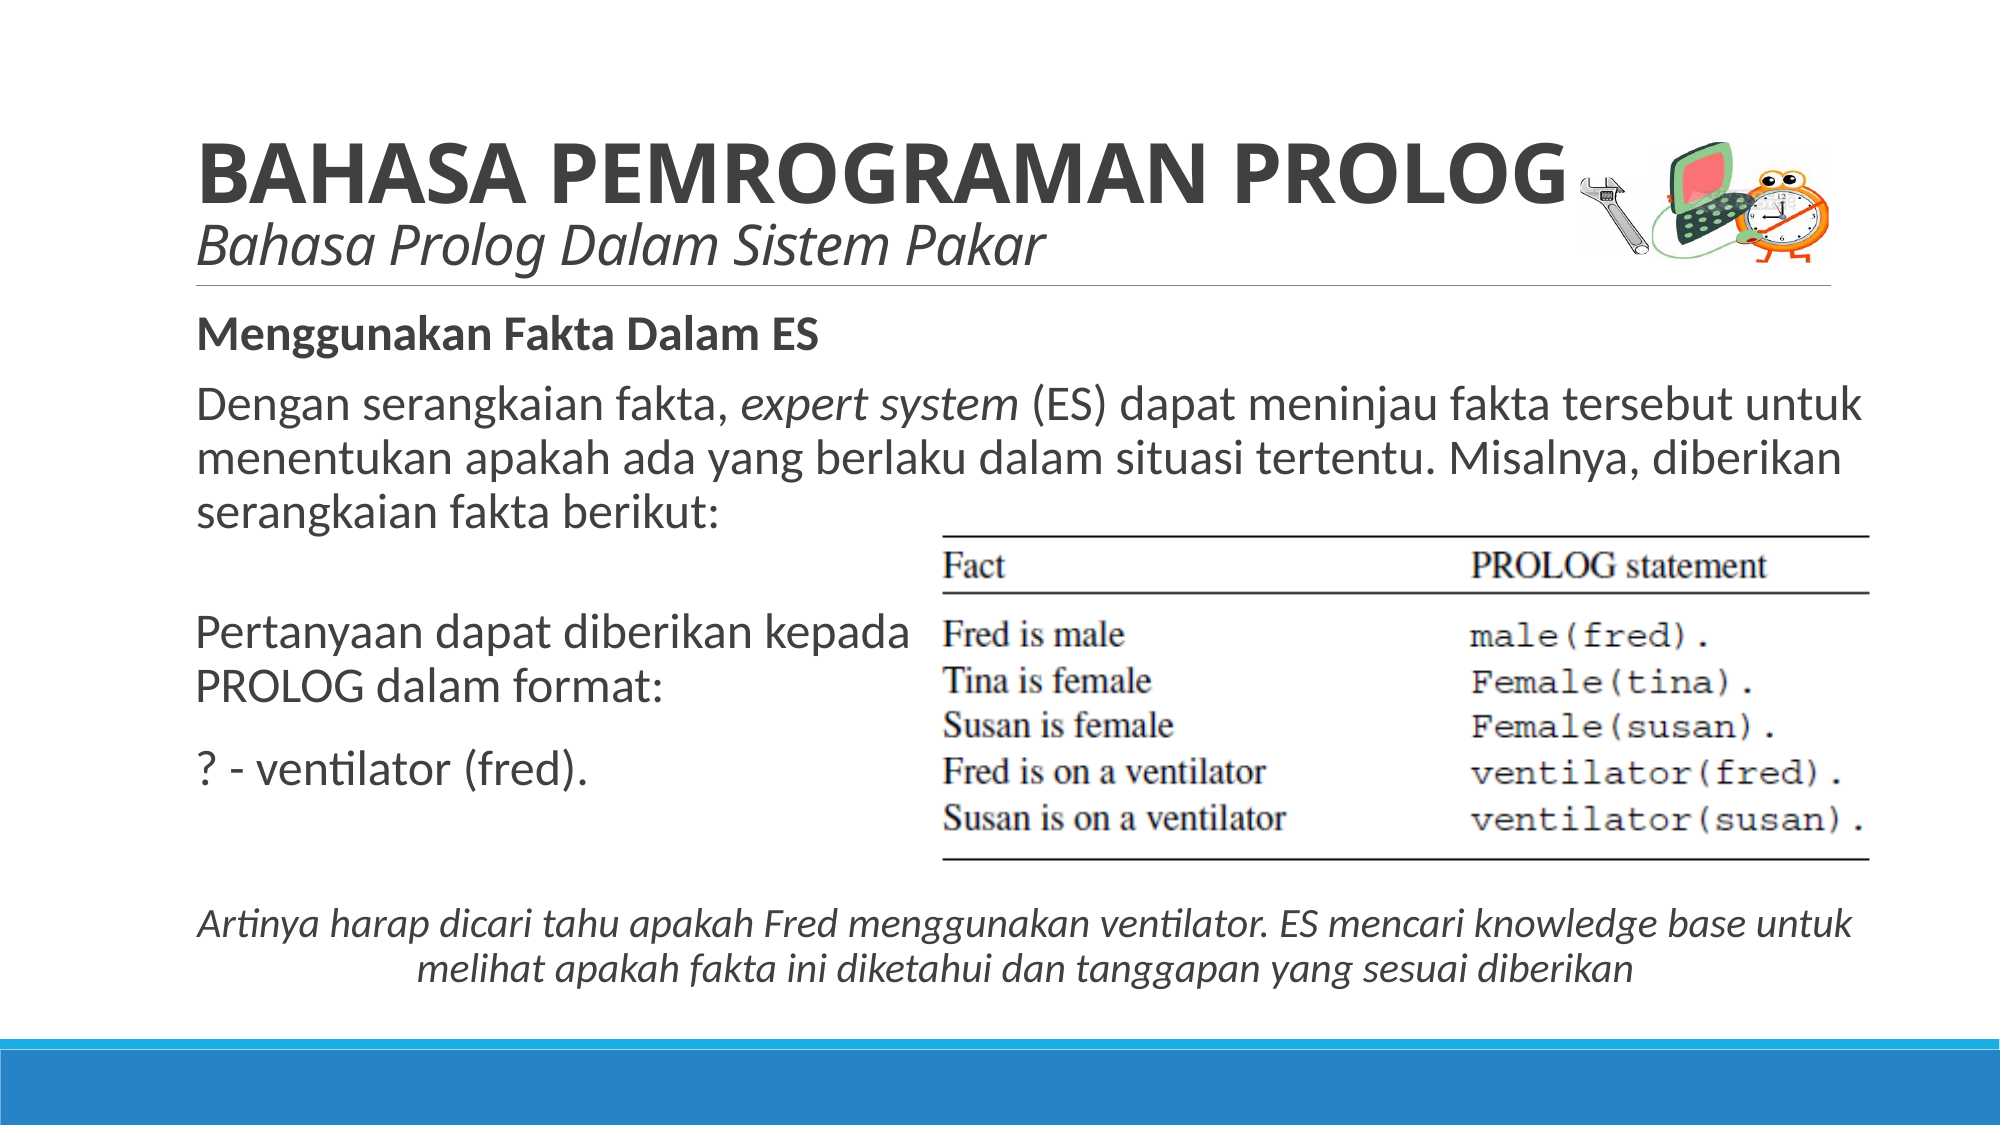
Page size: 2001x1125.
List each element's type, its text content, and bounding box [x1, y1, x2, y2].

text_box Menggunakan Fakta Dalam ES Dengan serangkaian fakta, expert system (ES) dapat meninjau fakta tersebut untuk menentukan apakah ada yang berlaku dalam situasi tertentu. Misalnya, diberikan serangkaian fakta berikut: [179, 299, 1896, 563]
text_box [1578, 175, 1652, 258]
picture [935, 529, 1873, 866]
title BAHASA PEMROGRAMAN PROLOG Bahasa Prolog Dalam Sistem Pakar [180, 47, 1830, 285]
text_box Pertanyaan dapat diberikan kepada PROLOG dalam format: ? - ventilator (fred). [179, 597, 932, 836]
text_box Artinya harap dicari tahu apakah Fred menggunakan ventilator. ES mencari knowledge base untuk melihat apakah fakta ini diketahui dan tanggapan yang sesuai diberikan [179, 893, 1873, 1032]
text_box [1648, 139, 1832, 266]
